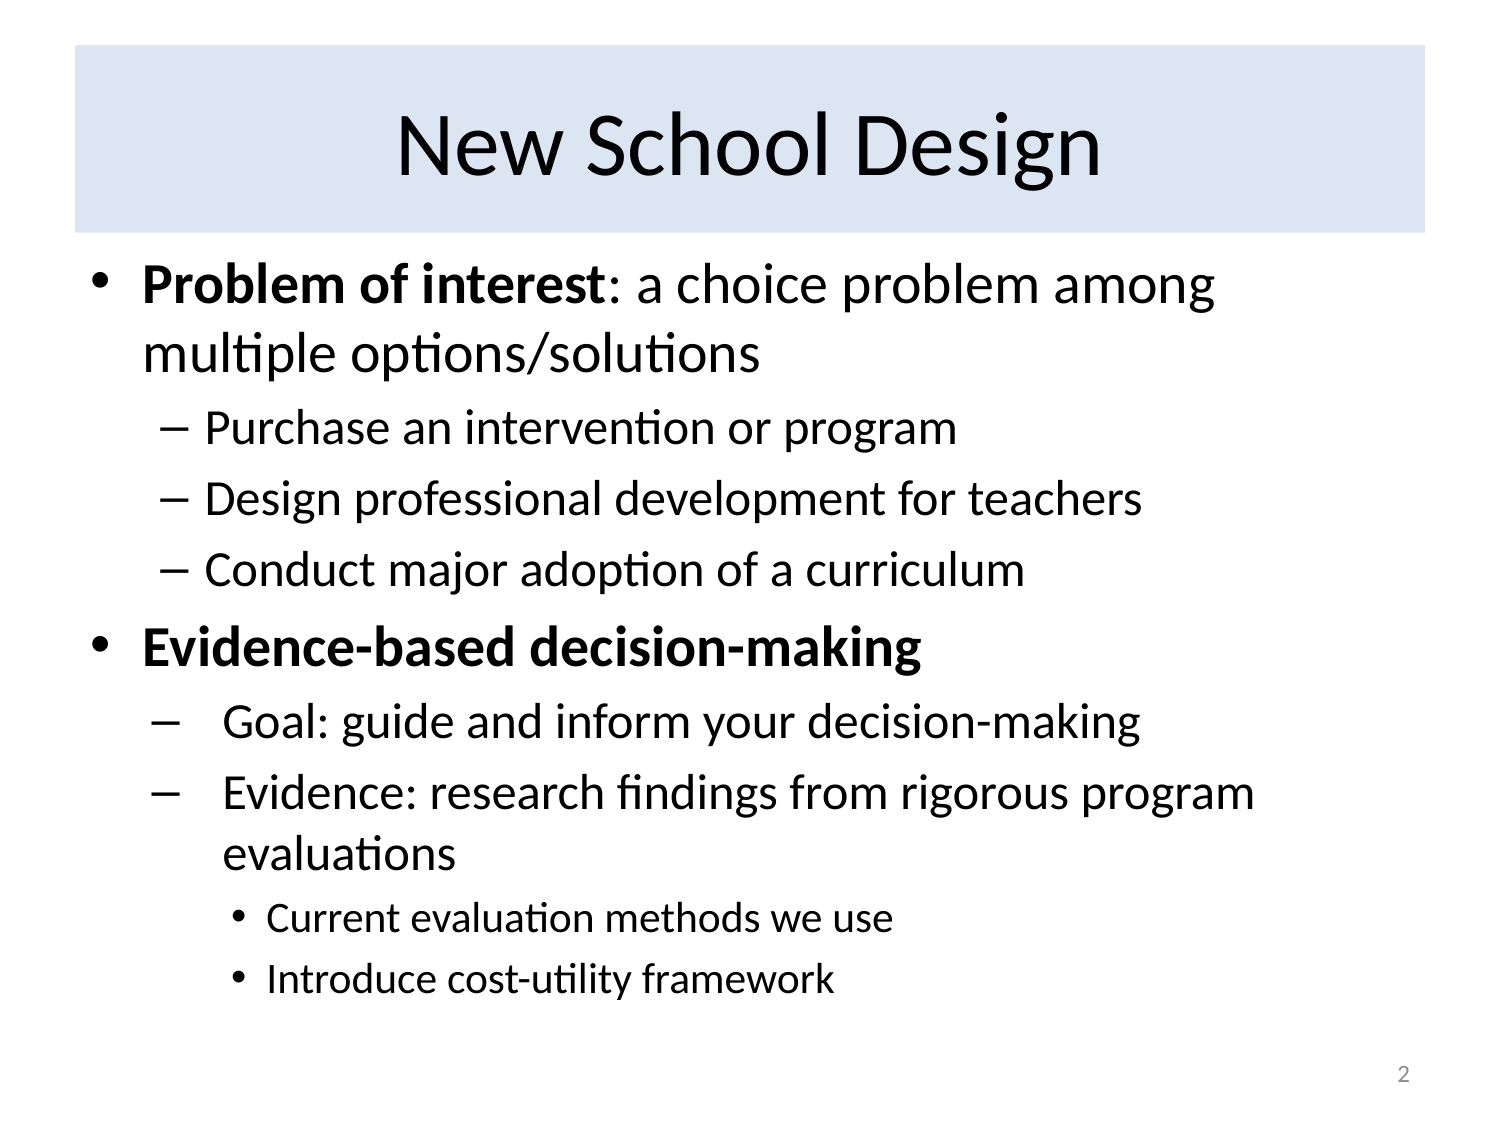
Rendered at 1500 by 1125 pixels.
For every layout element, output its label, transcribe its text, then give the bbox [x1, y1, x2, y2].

slide_number 1 [1074, 1042, 1425, 1103]
list Problem of interest: a choice problem among multiple options/solutions Purchase an intervention or program Design professional development for teachers Conduct major adoption of a curriculum Evidence-based decision-making Goal: guide and inform your decision-making Evidence: research findings from rigorous program evaluations Current evaluation methods we use Introduce cost-utility framework [75, 237, 1425, 1013]
title New School Design [75, 45, 1425, 233]
